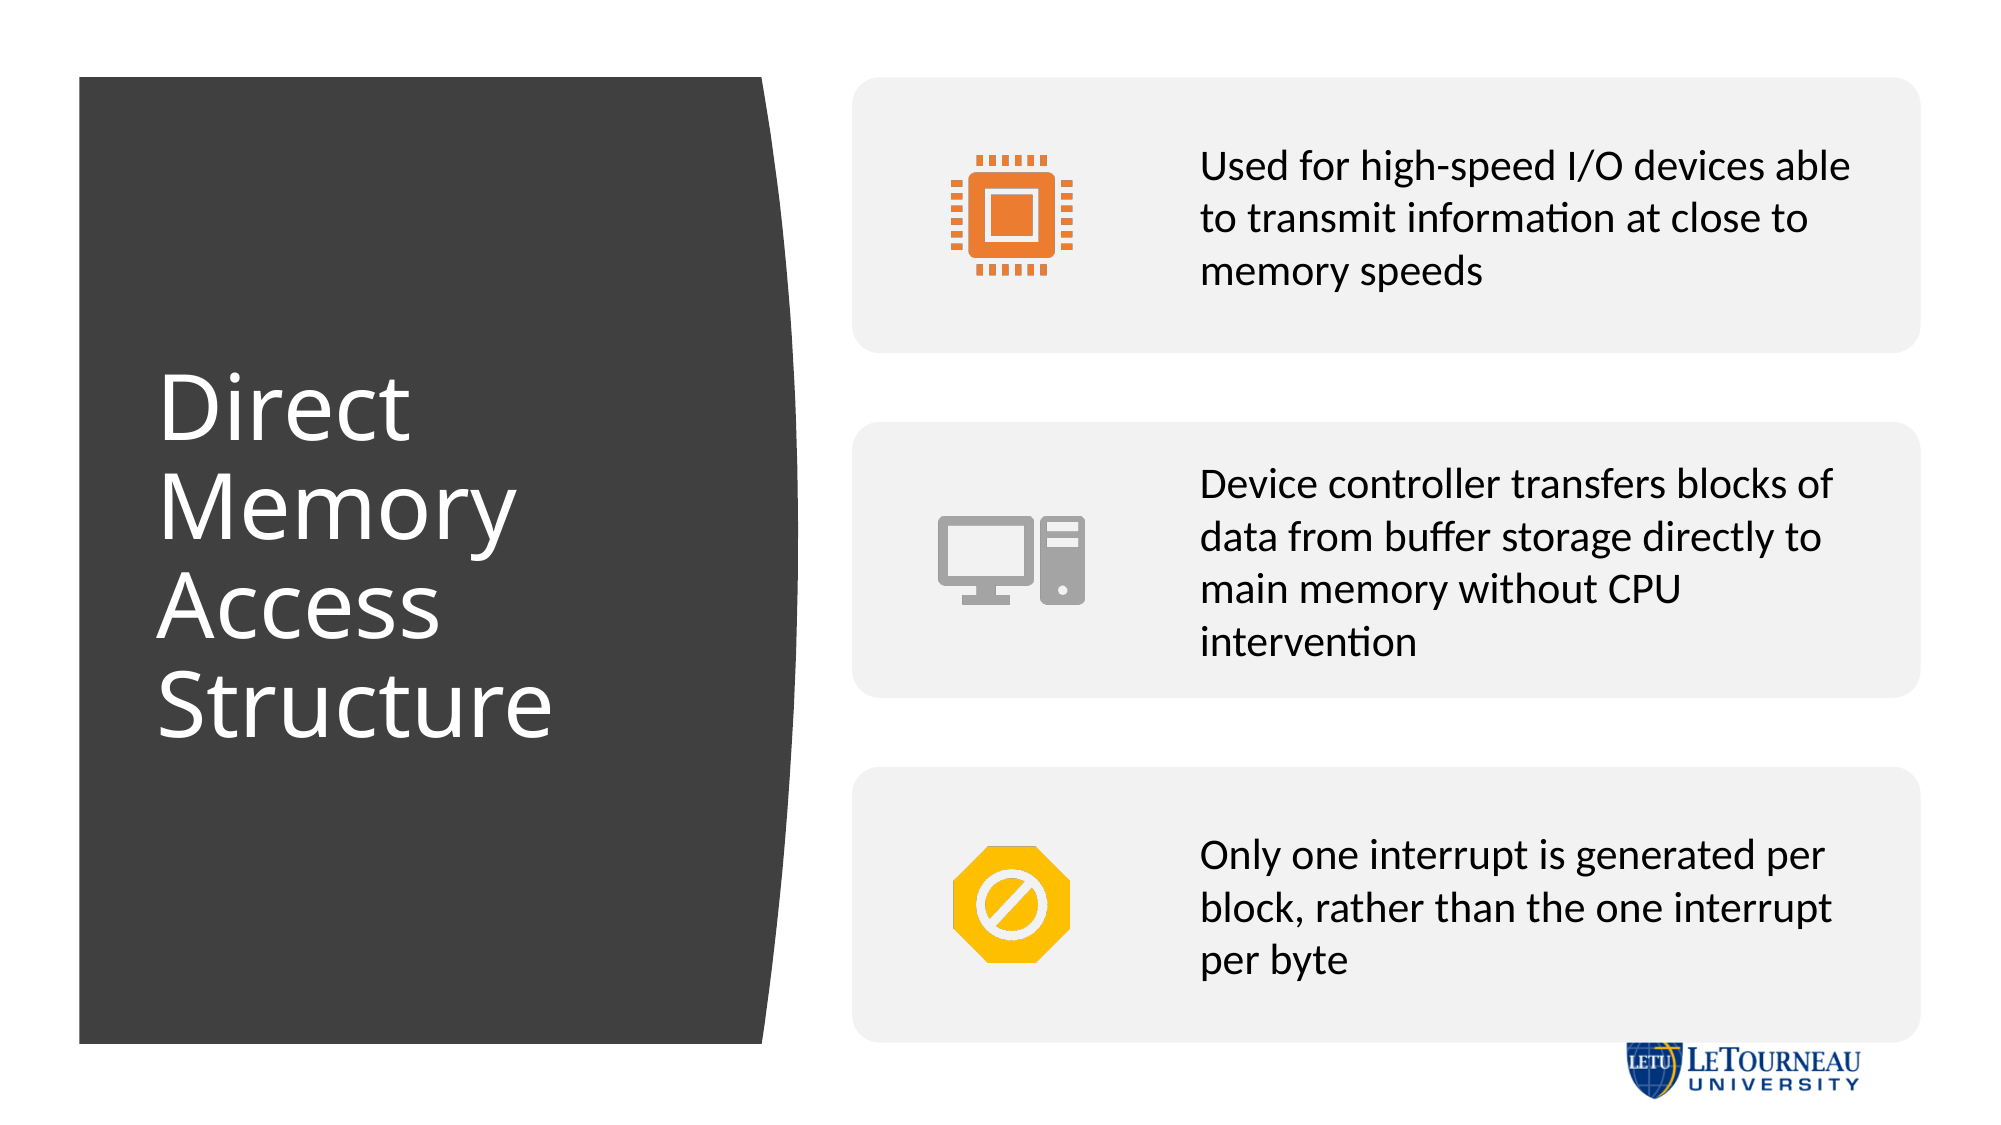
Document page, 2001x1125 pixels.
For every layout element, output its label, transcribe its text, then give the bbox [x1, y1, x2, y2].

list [852, 77, 1921, 1043]
title Direct Memory Access Structure [141, 166, 702, 953]
picture [1623, 1043, 1863, 1105]
text_box [78, 76, 800, 1045]
